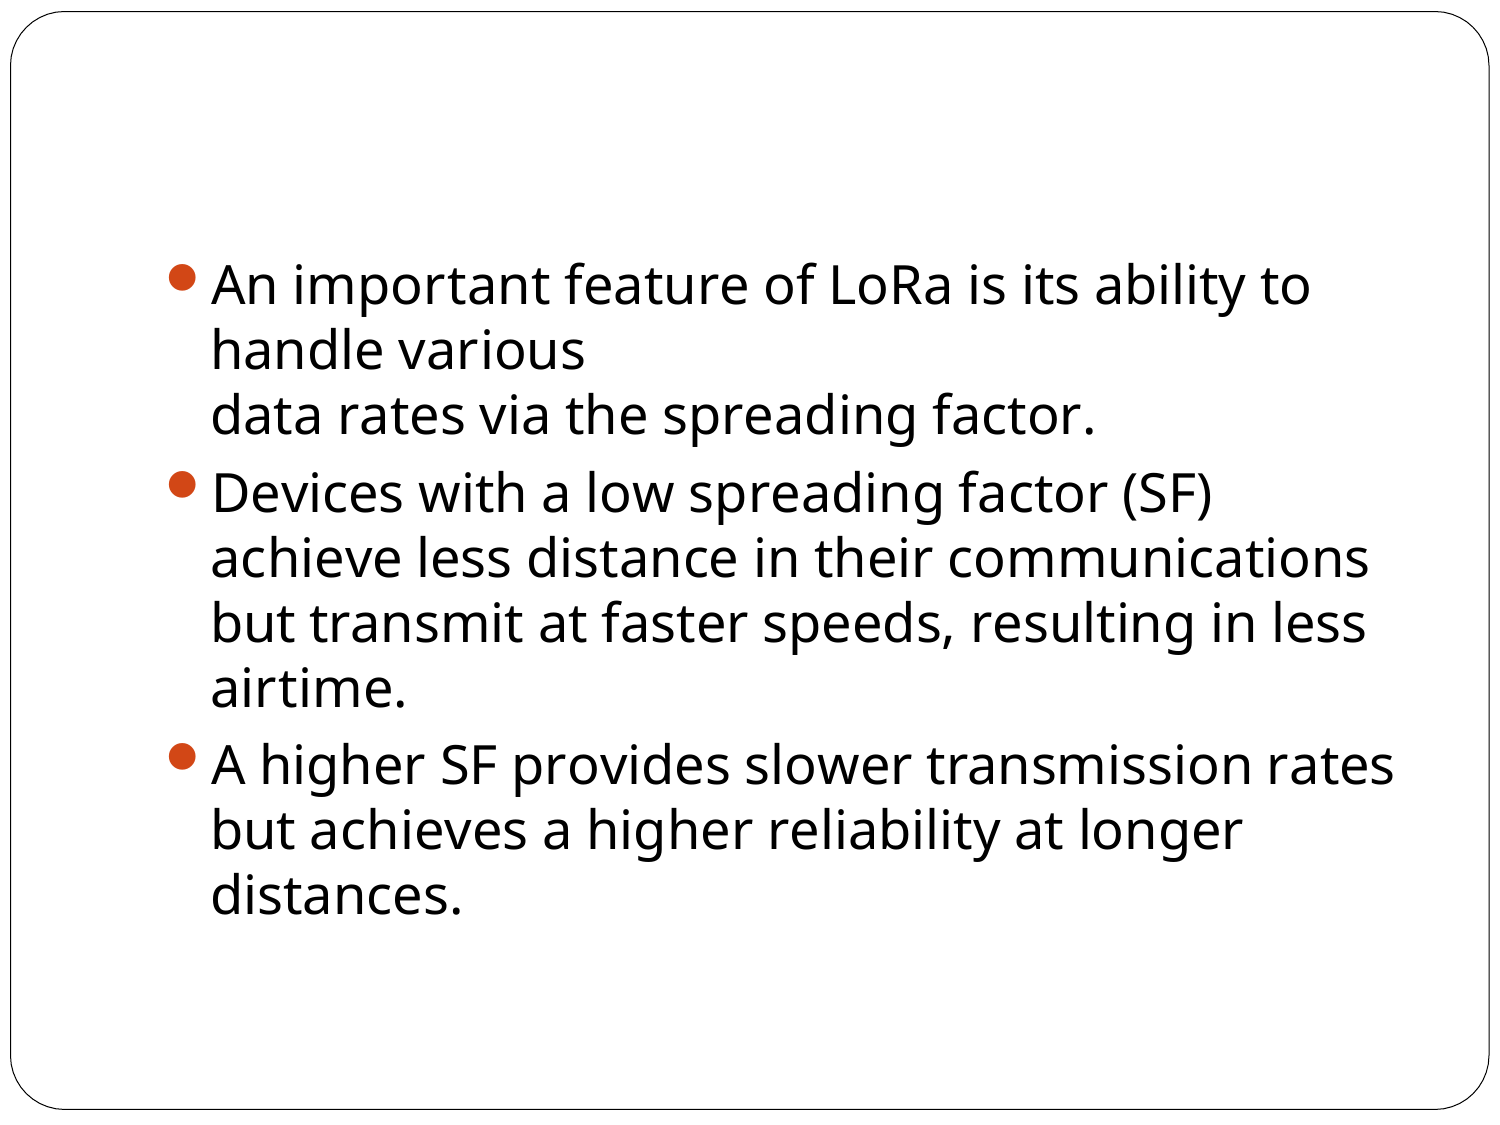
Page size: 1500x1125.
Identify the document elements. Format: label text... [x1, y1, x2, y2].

text_box An important feature of LoRa is its ability to handle various data rates via the spreading factor. Devices with a low spreading factor (SF) achieve less distance in their communications but transmit at faster speeds, resulting in less airtime. A higher SF provides slower transmission rates but achieves a higher reliability at longer distances. [162, 250, 1405, 926]
